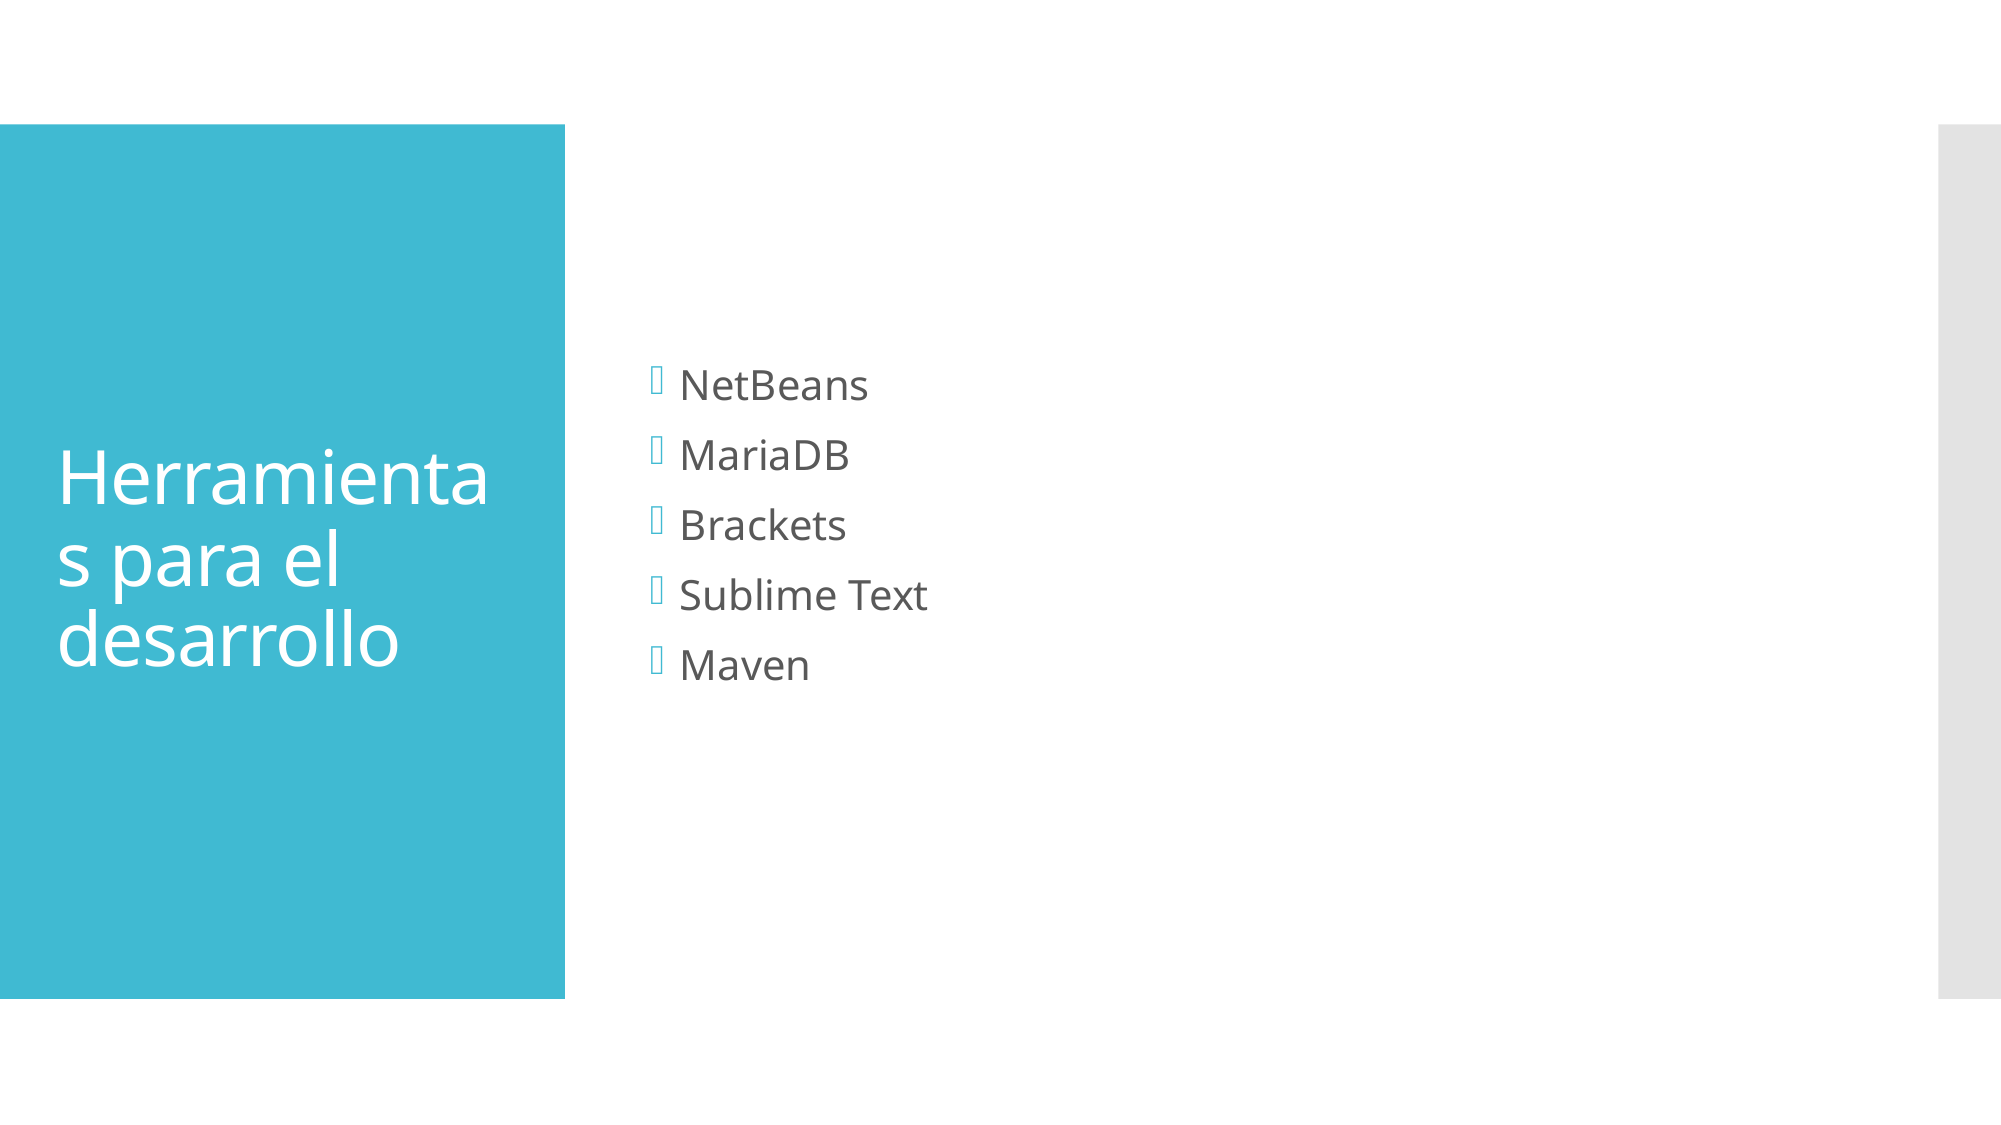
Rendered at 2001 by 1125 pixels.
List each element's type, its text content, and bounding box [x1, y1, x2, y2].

title Herramientas para el desarrollo [41, 184, 525, 940]
list NetBeans MariaDB Brackets Sublime Text Maven [634, 141, 1835, 982]
